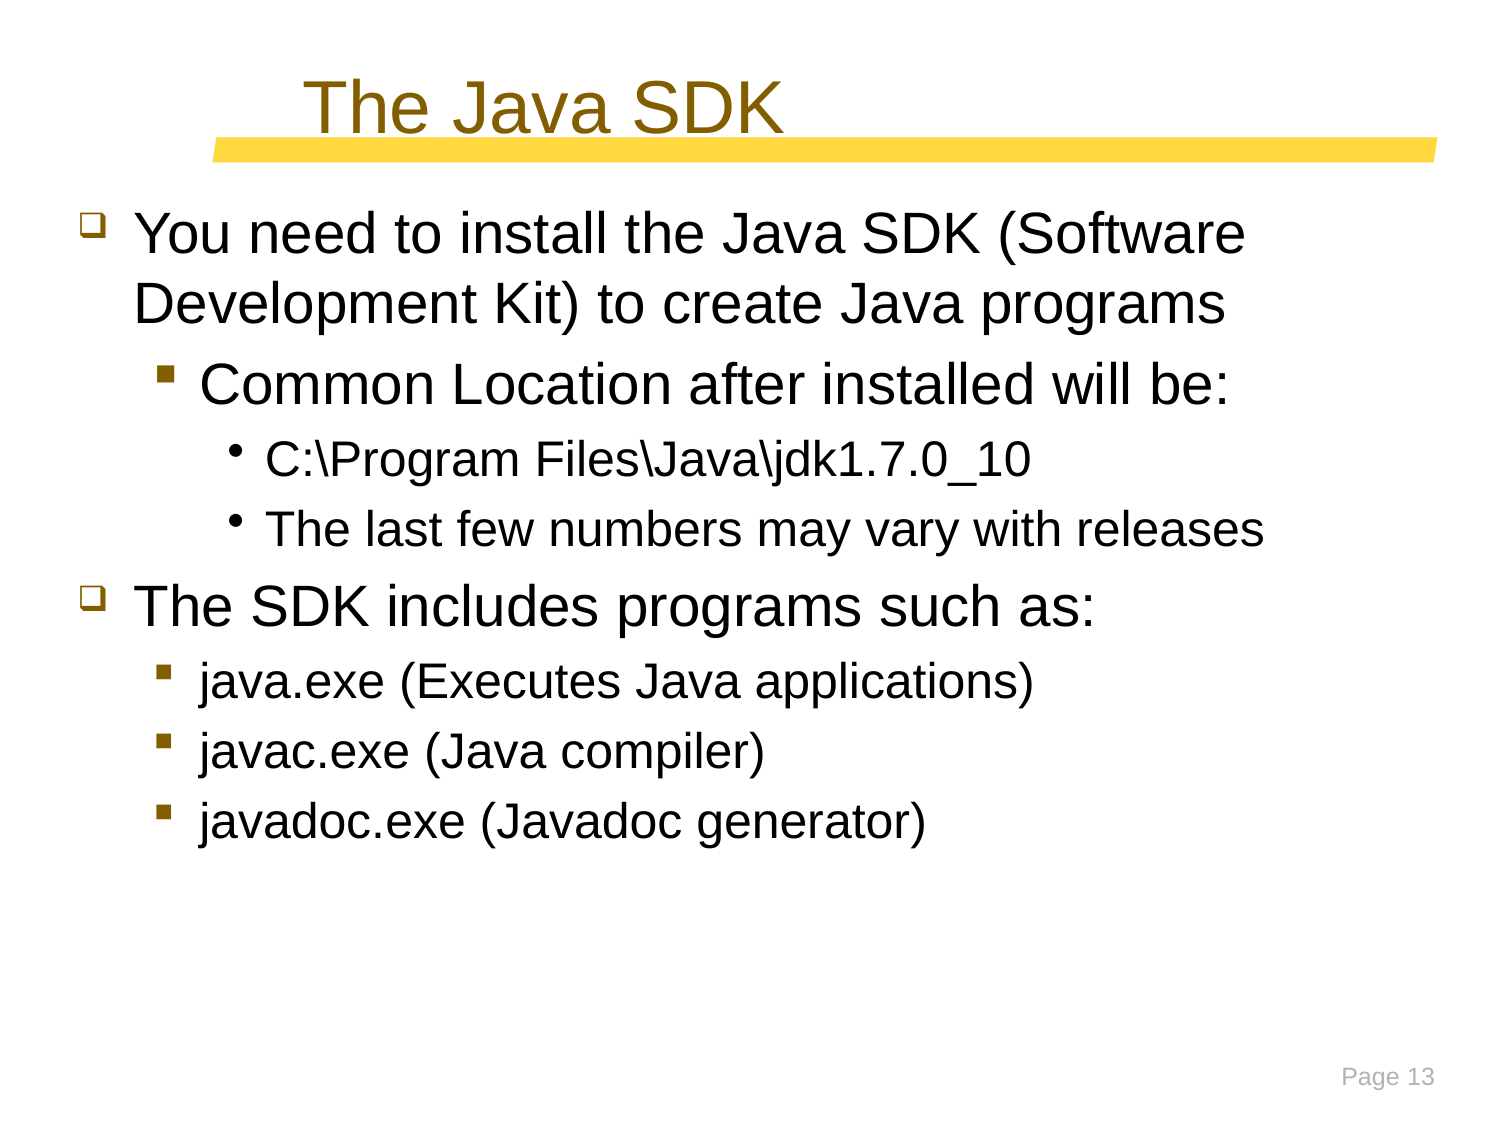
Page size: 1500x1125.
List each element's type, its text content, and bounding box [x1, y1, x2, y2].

slide_number Page 13 [1187, 1050, 1450, 1100]
title The Java SDK [287, 44, 1451, 163]
list You need to install the Java SDK (Software Development Kit) to create Java programs Common Location after installed will be: C:\Program Files\Java\jdk1.7.0_10 The last few numbers may vary with releases The SDK includes programs such as: java.exe (Executes Java applications) javac.exe (Java compiler) javadoc.exe (Javadoc generator) [62, 187, 1463, 1088]
